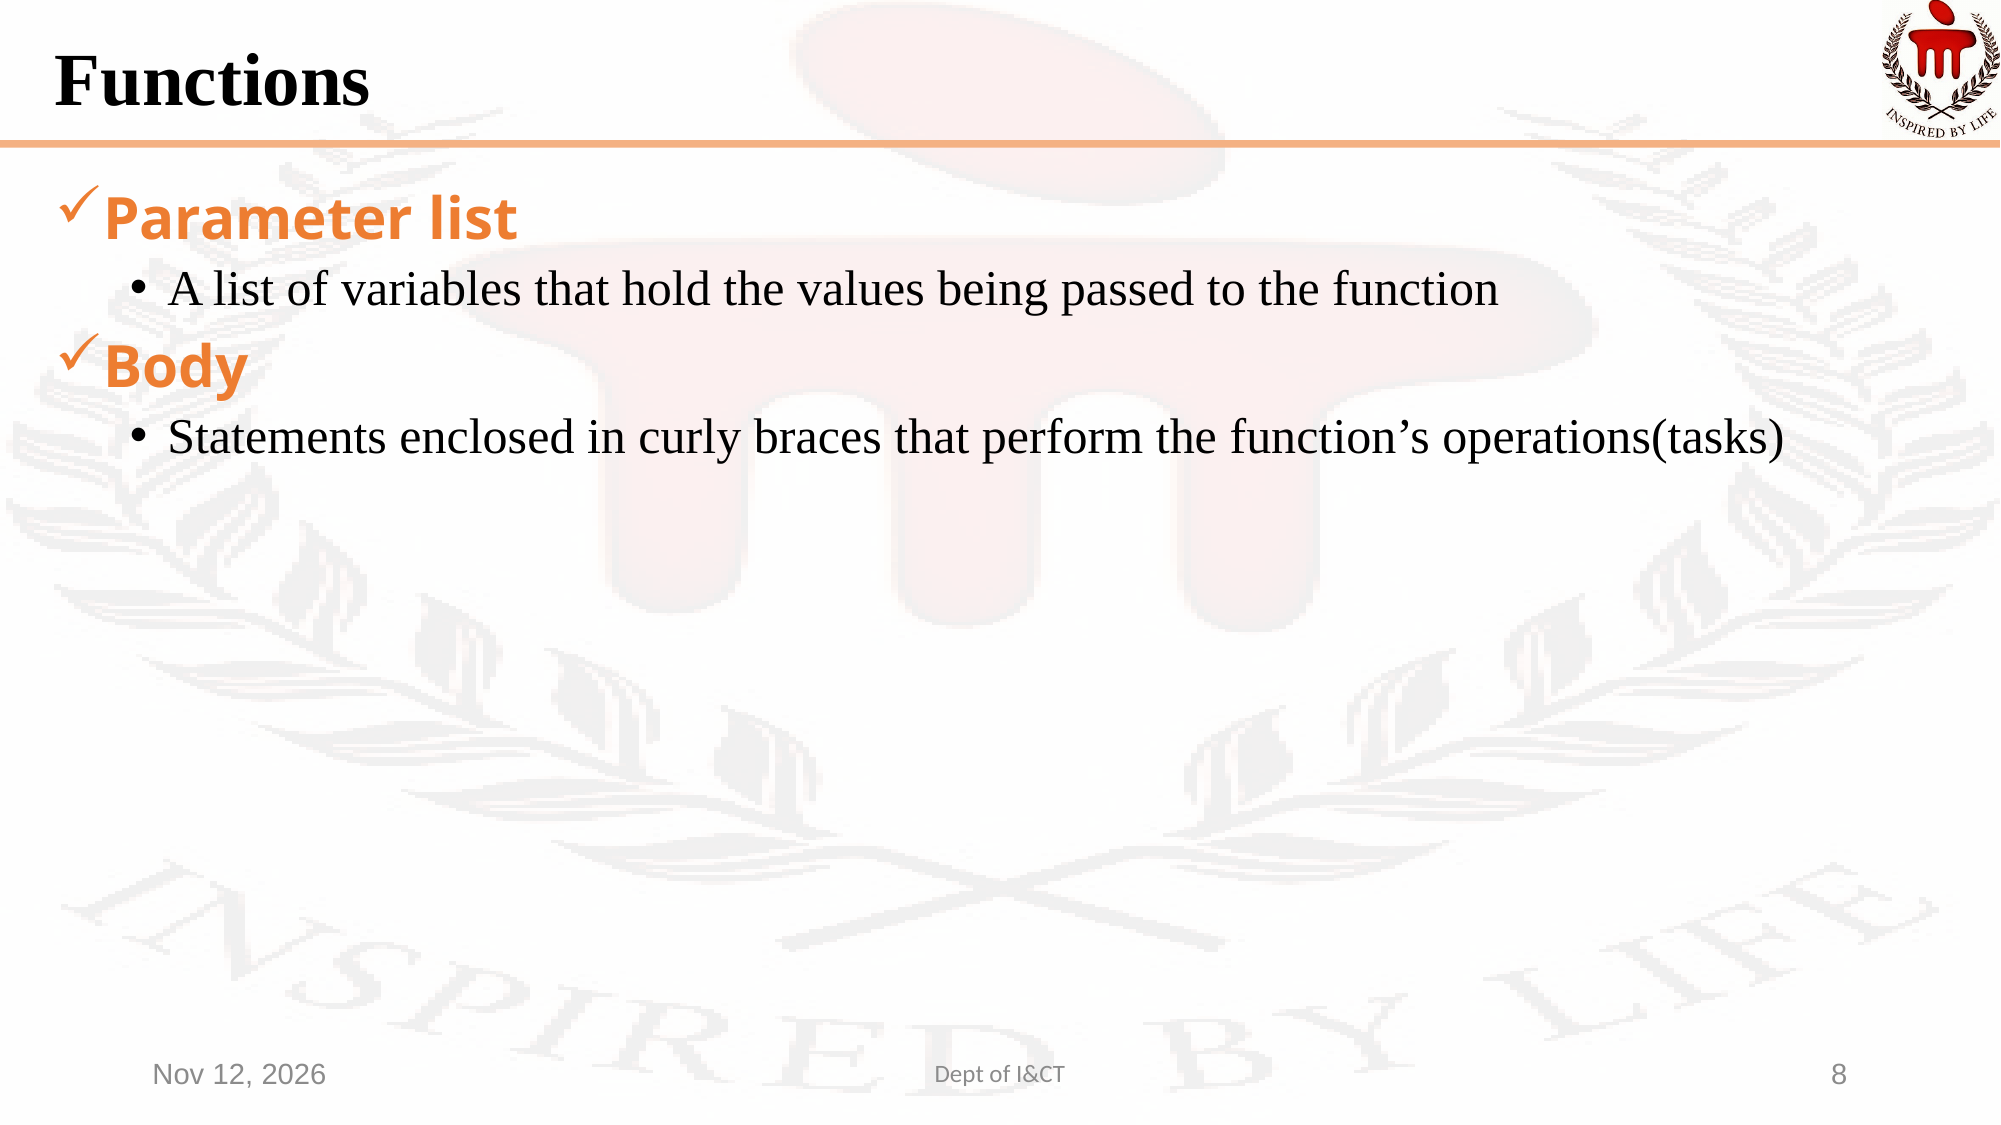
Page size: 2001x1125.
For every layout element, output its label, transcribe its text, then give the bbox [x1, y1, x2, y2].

title Functions [39, 22, 1863, 141]
picture [1882, 0, 2000, 140]
slide_number 5-Oct-21 [137, 1042, 588, 1103]
list Parameter list A list of variables that hold the values being passed to the function Body Statements enclosed in curly braces that perform the function’s operations(tasks) [39, 181, 1972, 857]
slide_number 8 [1412, 1042, 1863, 1103]
footer Dept of I&CT [662, 1042, 1338, 1103]
